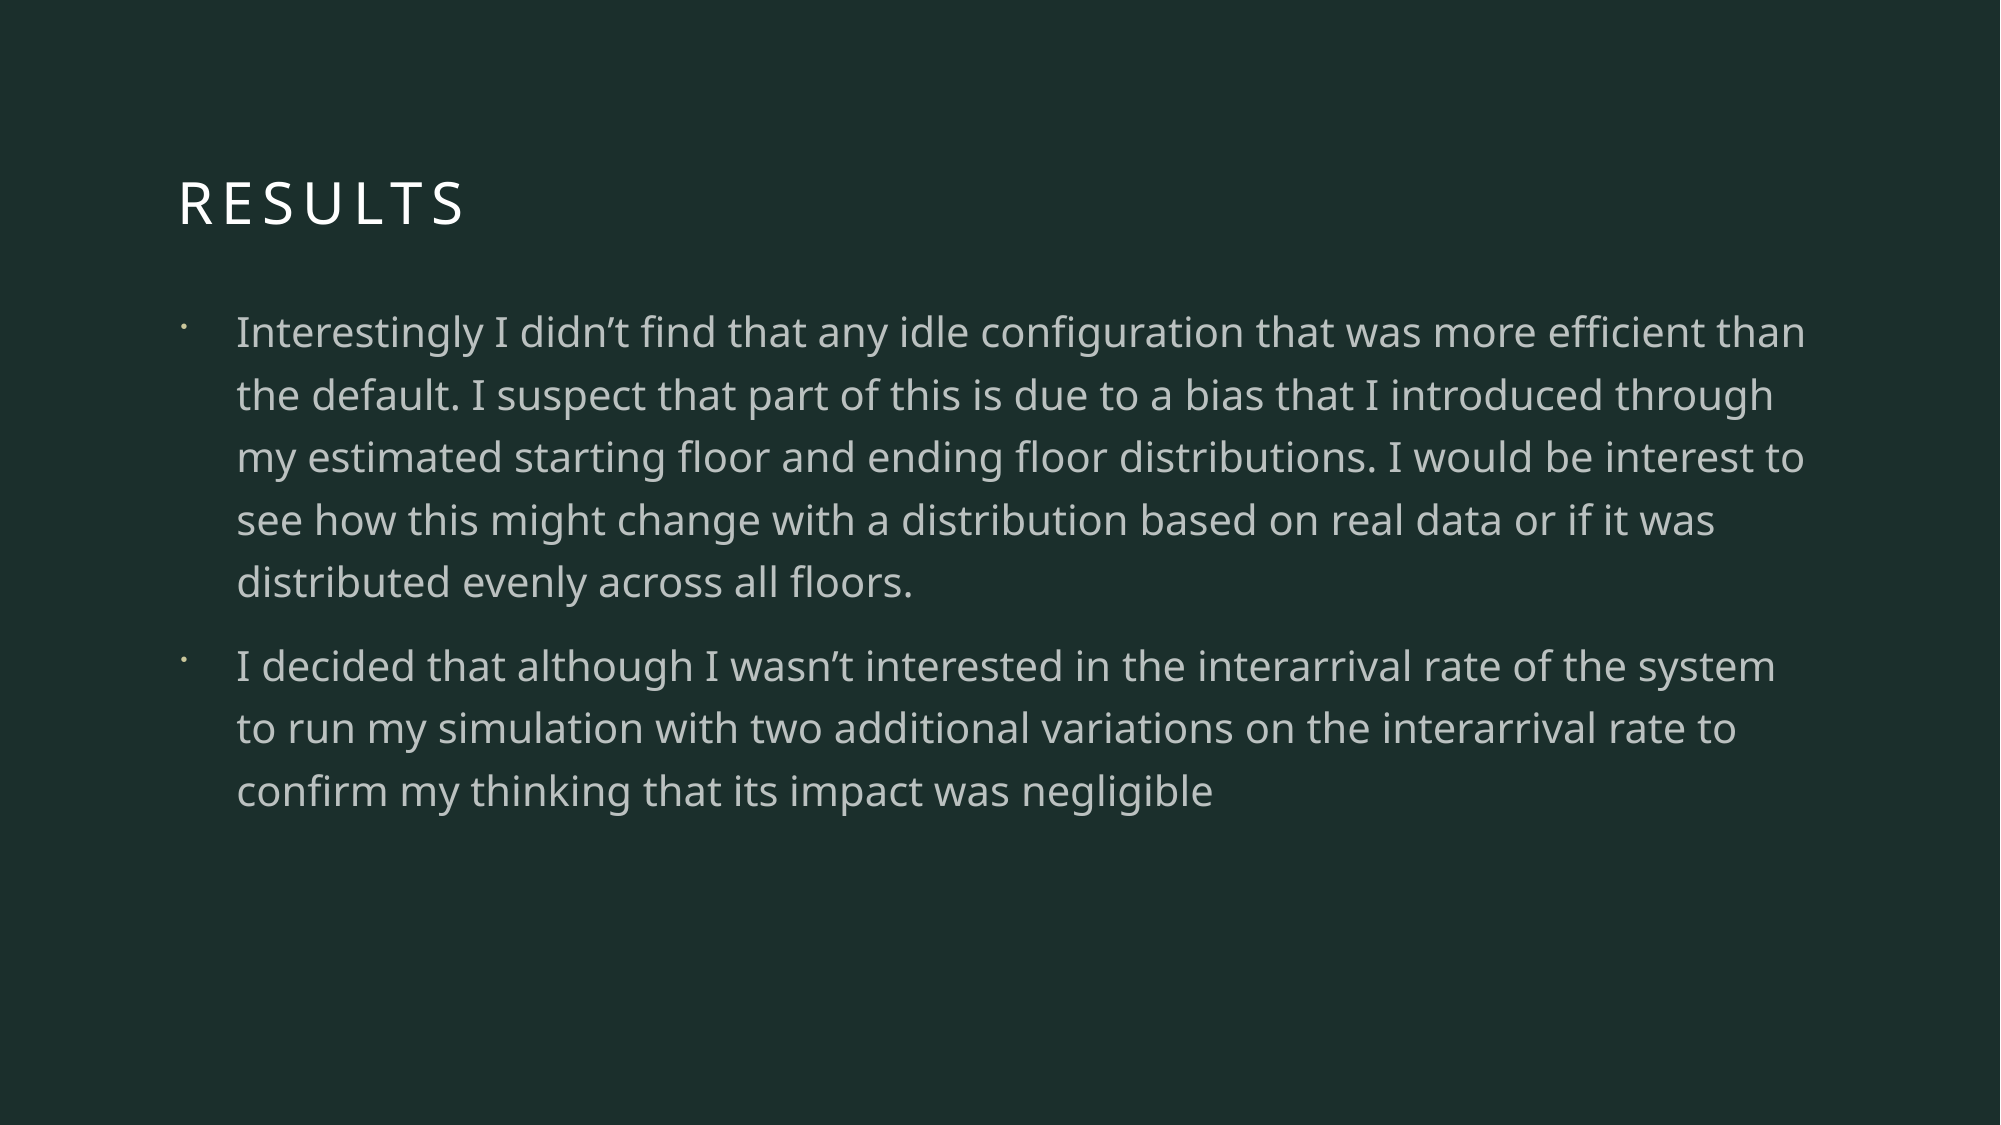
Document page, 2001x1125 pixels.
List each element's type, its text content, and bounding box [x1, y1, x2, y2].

list Interestingly I didn’t find that any idle configuration that was more efficient than the default. I suspect that part of this is due to a bias that I introduced through my estimated starting floor and ending floor distributions. I would be interest to see how this might change with a distribution based on real data or if it was distributed evenly across all floors. I decided that although I wasn’t interested in the interarrival rate of the system to run my simulation with two additional variations on the interarrival rate to confirm my thinking that its impact was negligible [177, 293, 1822, 947]
title Results [177, 165, 1822, 274]
